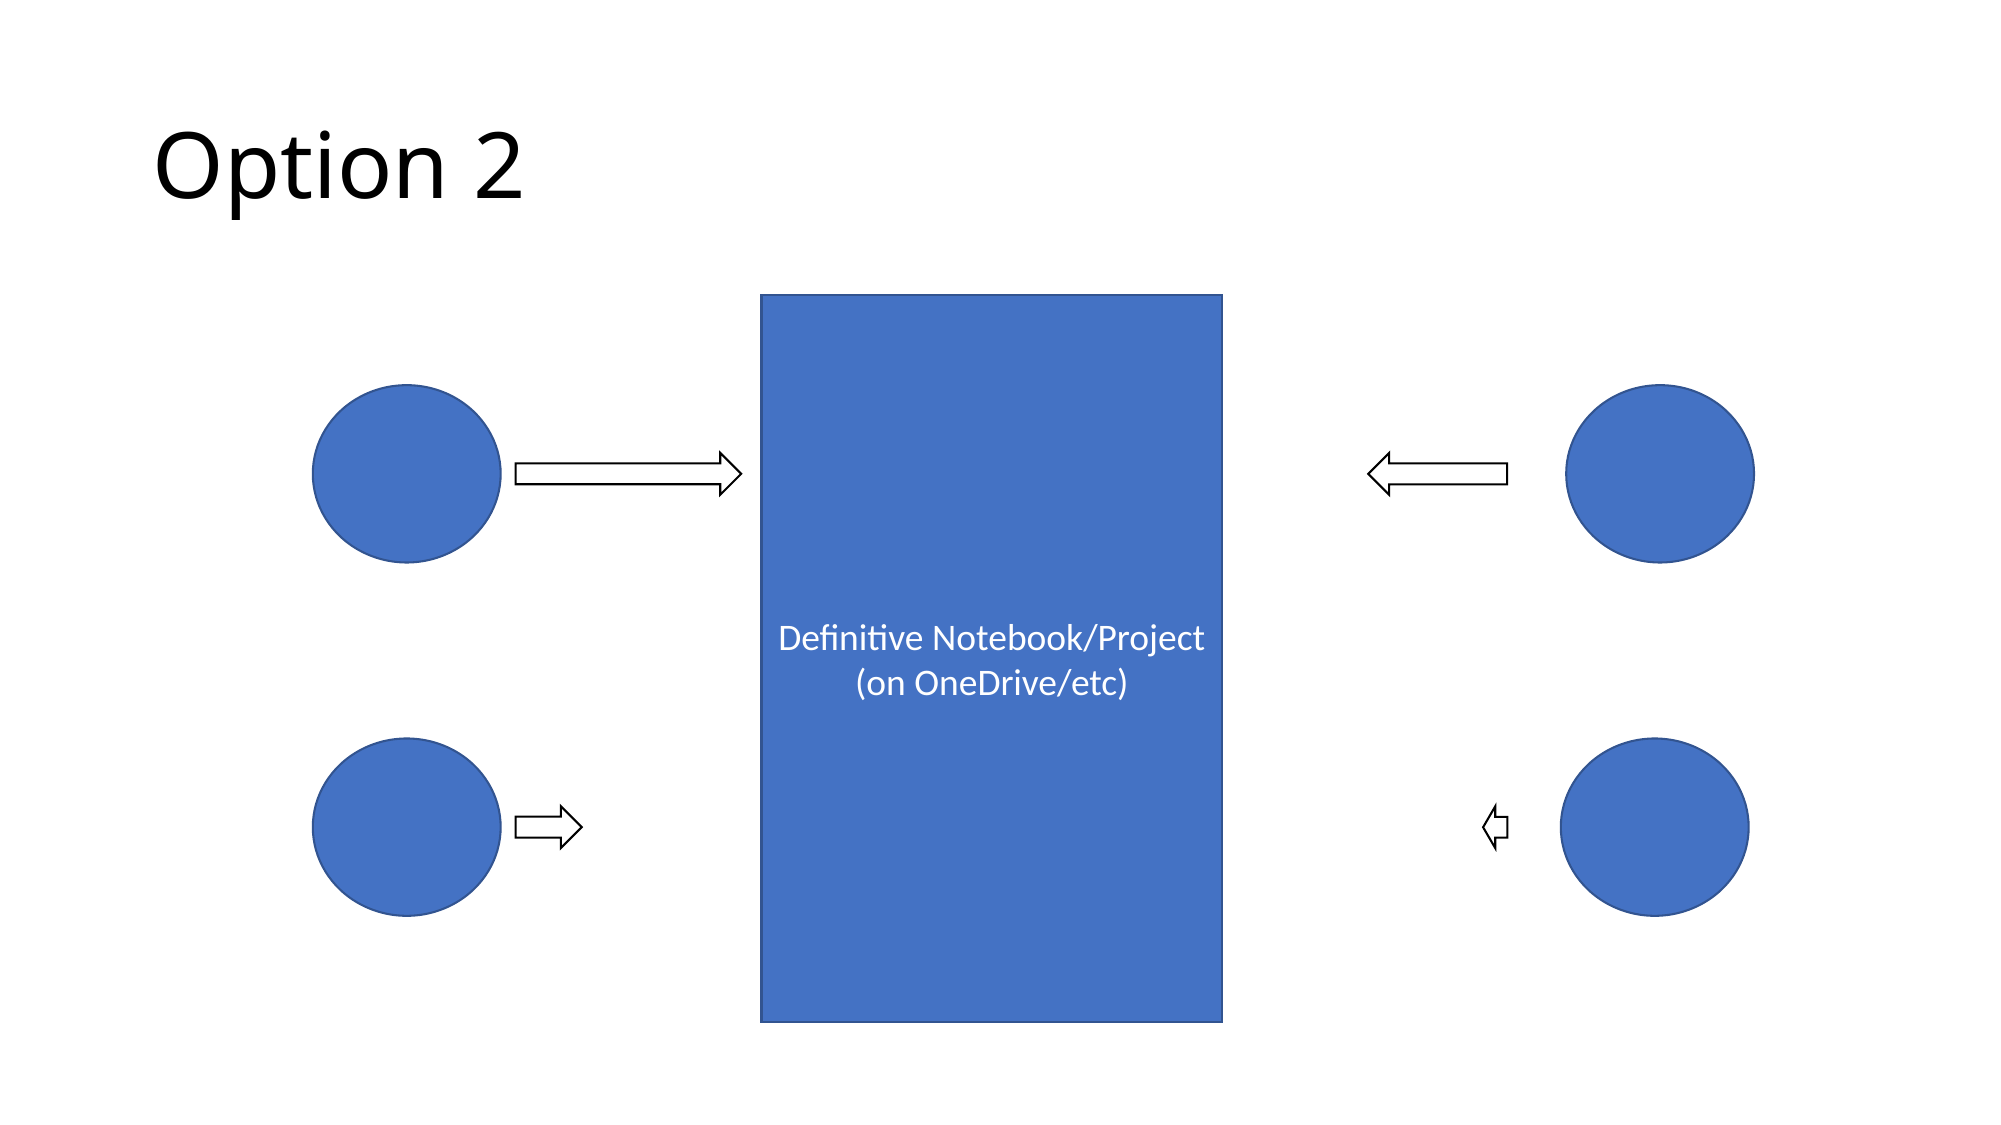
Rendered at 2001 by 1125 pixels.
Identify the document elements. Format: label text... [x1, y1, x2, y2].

text_box [311, 384, 502, 564]
text_box [1481, 802, 1509, 852]
text_box [311, 737, 502, 917]
text_box [1366, 450, 1509, 498]
text_box [1559, 737, 1750, 917]
text_box [514, 450, 743, 498]
text_box Definitive Notebook/Project (on OneDrive/etc) [760, 294, 1223, 1023]
title Option 2 [137, 59, 1863, 278]
text_box [1565, 384, 1756, 564]
text_box [514, 803, 584, 851]
